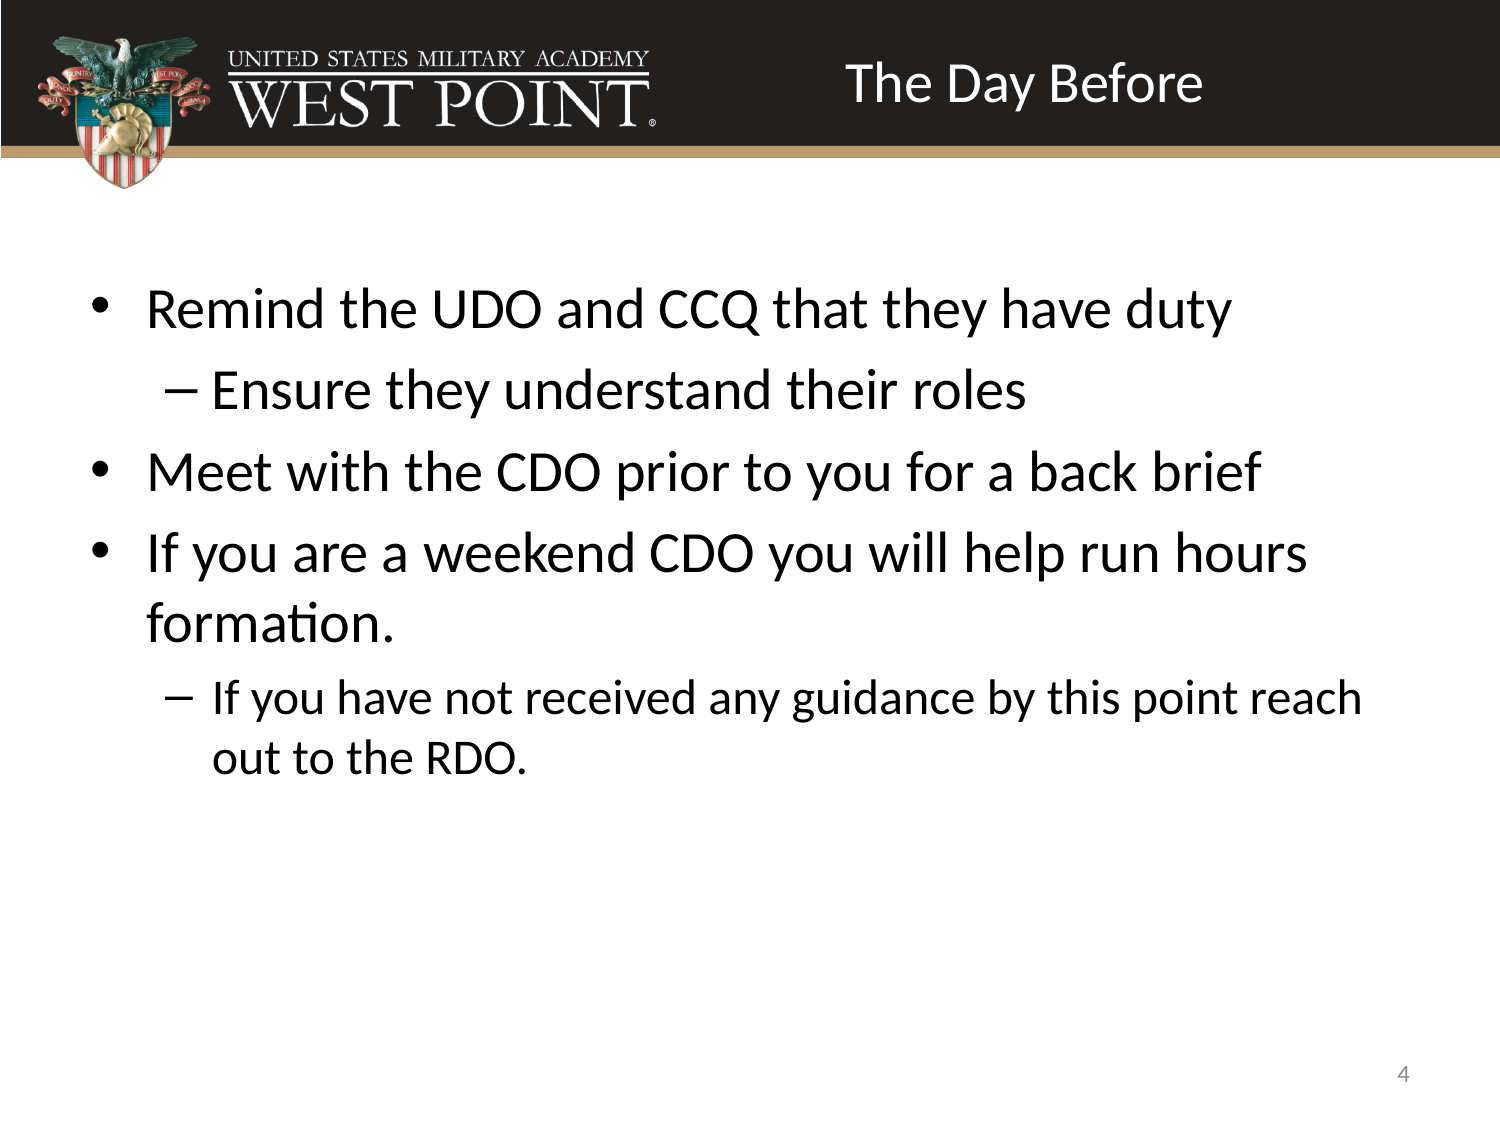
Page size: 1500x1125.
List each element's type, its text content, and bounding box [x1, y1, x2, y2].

picture [0, 0, 1500, 189]
list Remind the UDO and CCQ that they have duty Ensure they understand their roles Meet with the CDO prior to you for a back brief If you are a weekend CDO you will help run hours formation. If you have not received any guidance by this point reach out to the RDO. [75, 262, 1425, 1005]
title The Day Before [350, 37, 1500, 225]
slide_number 4 [1074, 1042, 1425, 1103]
